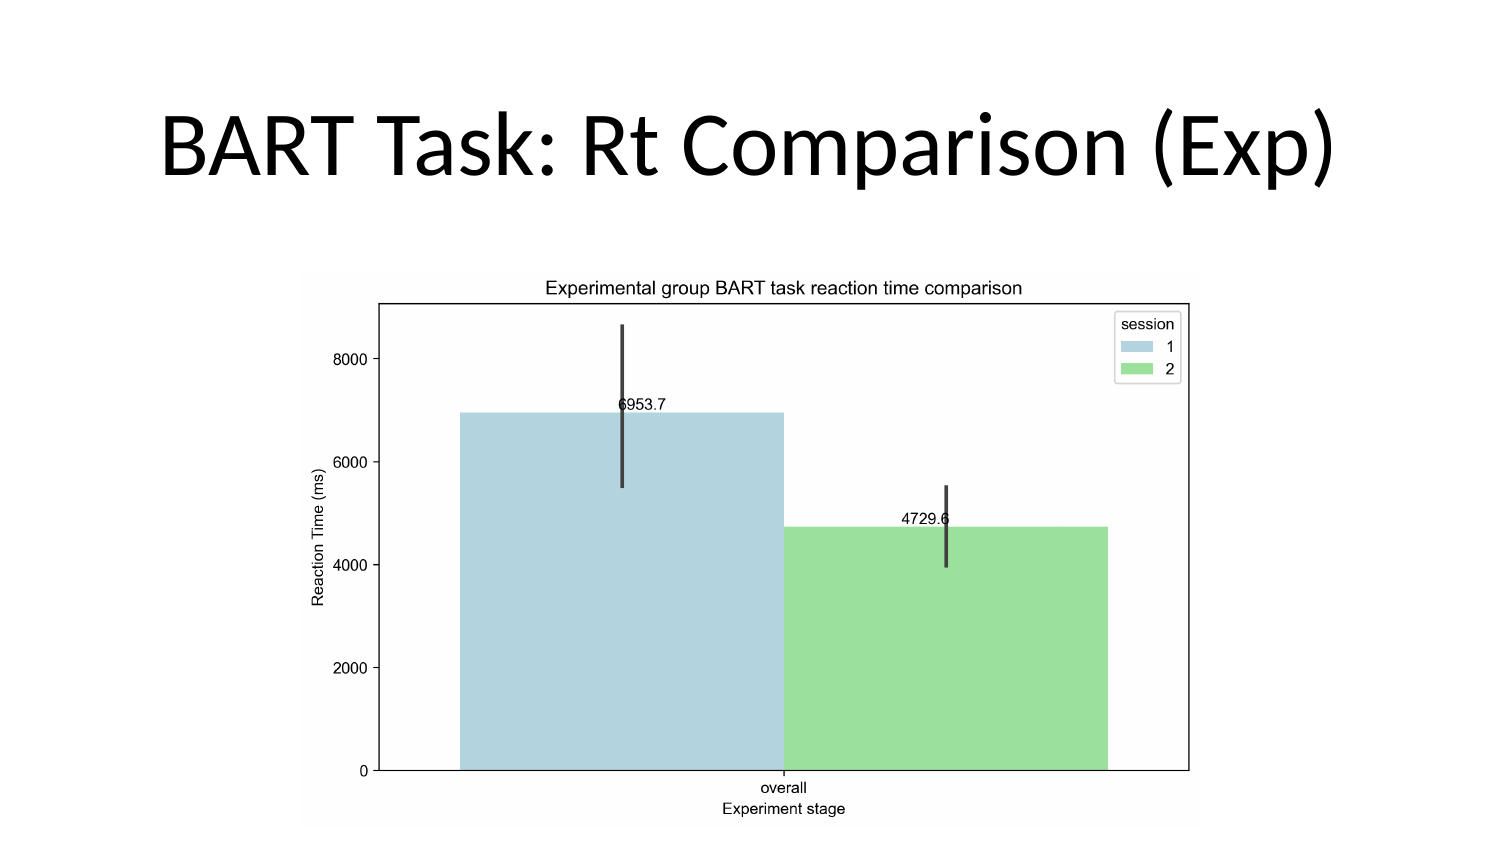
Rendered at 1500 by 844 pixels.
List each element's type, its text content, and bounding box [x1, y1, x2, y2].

picture [299, 269, 1201, 828]
title BART Task: Rt Comparison (Exp) [75, 45, 1425, 233]
